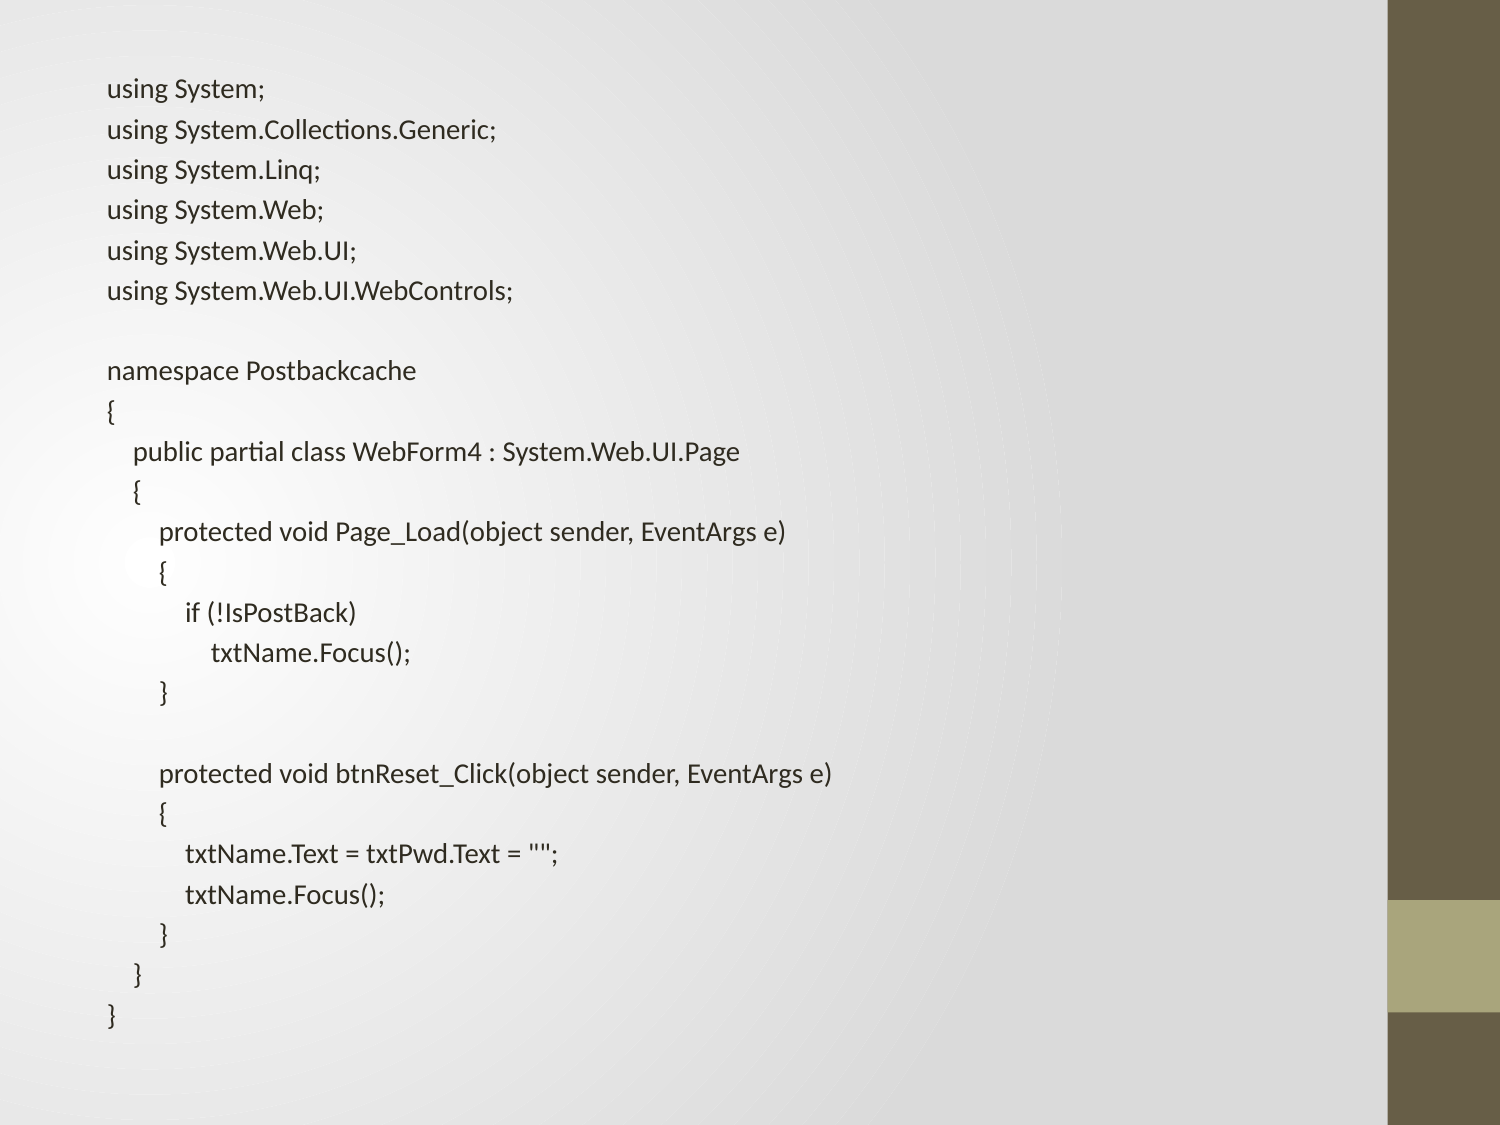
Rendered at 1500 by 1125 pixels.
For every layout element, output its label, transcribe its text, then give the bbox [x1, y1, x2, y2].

list using System; using System.Collections.Generic; using System.Linq; using System.Web; using System.Web.UI; using System.Web.UI.WebControls; namespace Postbackcache { public partial class WebForm4 : System.Web.UI.Page { protected void Page_Load(object sender, EventArgs e) { if (!IsPostBack) txtName.Focus(); } protected void btnReset_Click(object sender, EventArgs e) { txtName.Text = txtPwd.Text = ""; txtName.Focus(); } } } [75, 62, 1325, 1050]
